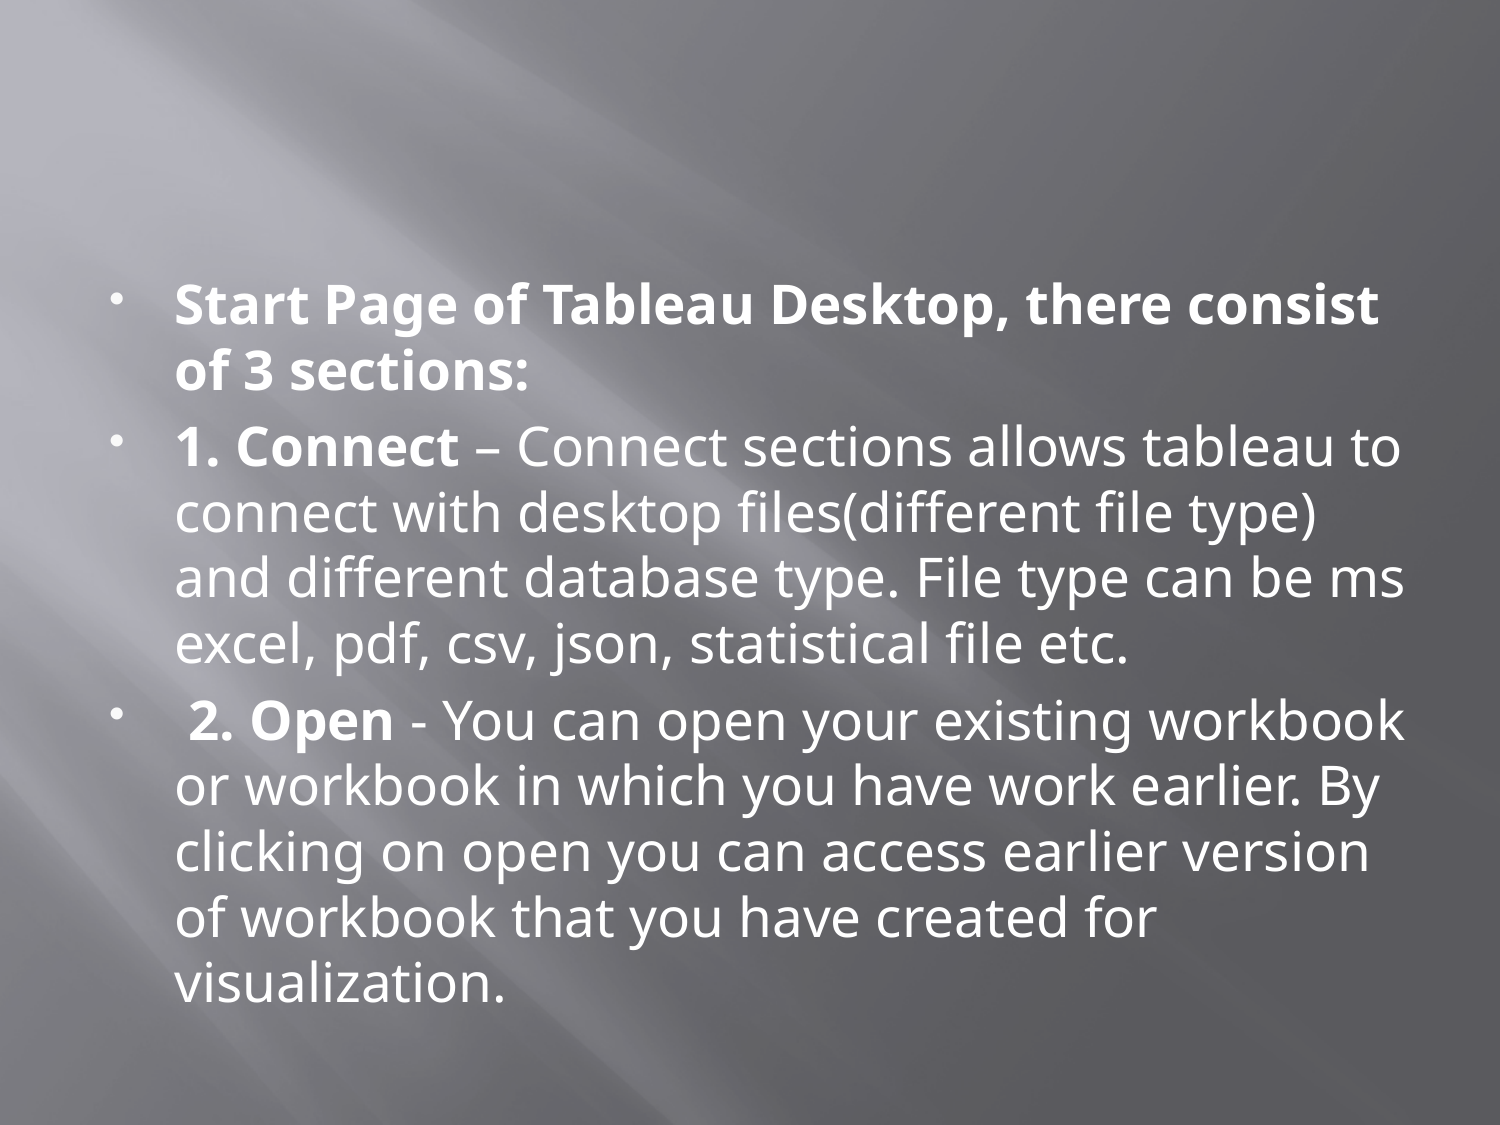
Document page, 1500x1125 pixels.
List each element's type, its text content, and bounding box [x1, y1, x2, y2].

list Start Page of Tableau Desktop, there consist of 3 sections: 1. Connect – Connect sections allows tableau to connect with desktop files(different file type) and different database type. File type can be ms excel, pdf, csv, json, statistical file etc. 2. Open - You can open your existing workbook or workbook in which you have work earlier. By clicking on open you can access earlier version of workbook that you have created for visualization. [75, 262, 1425, 1035]
